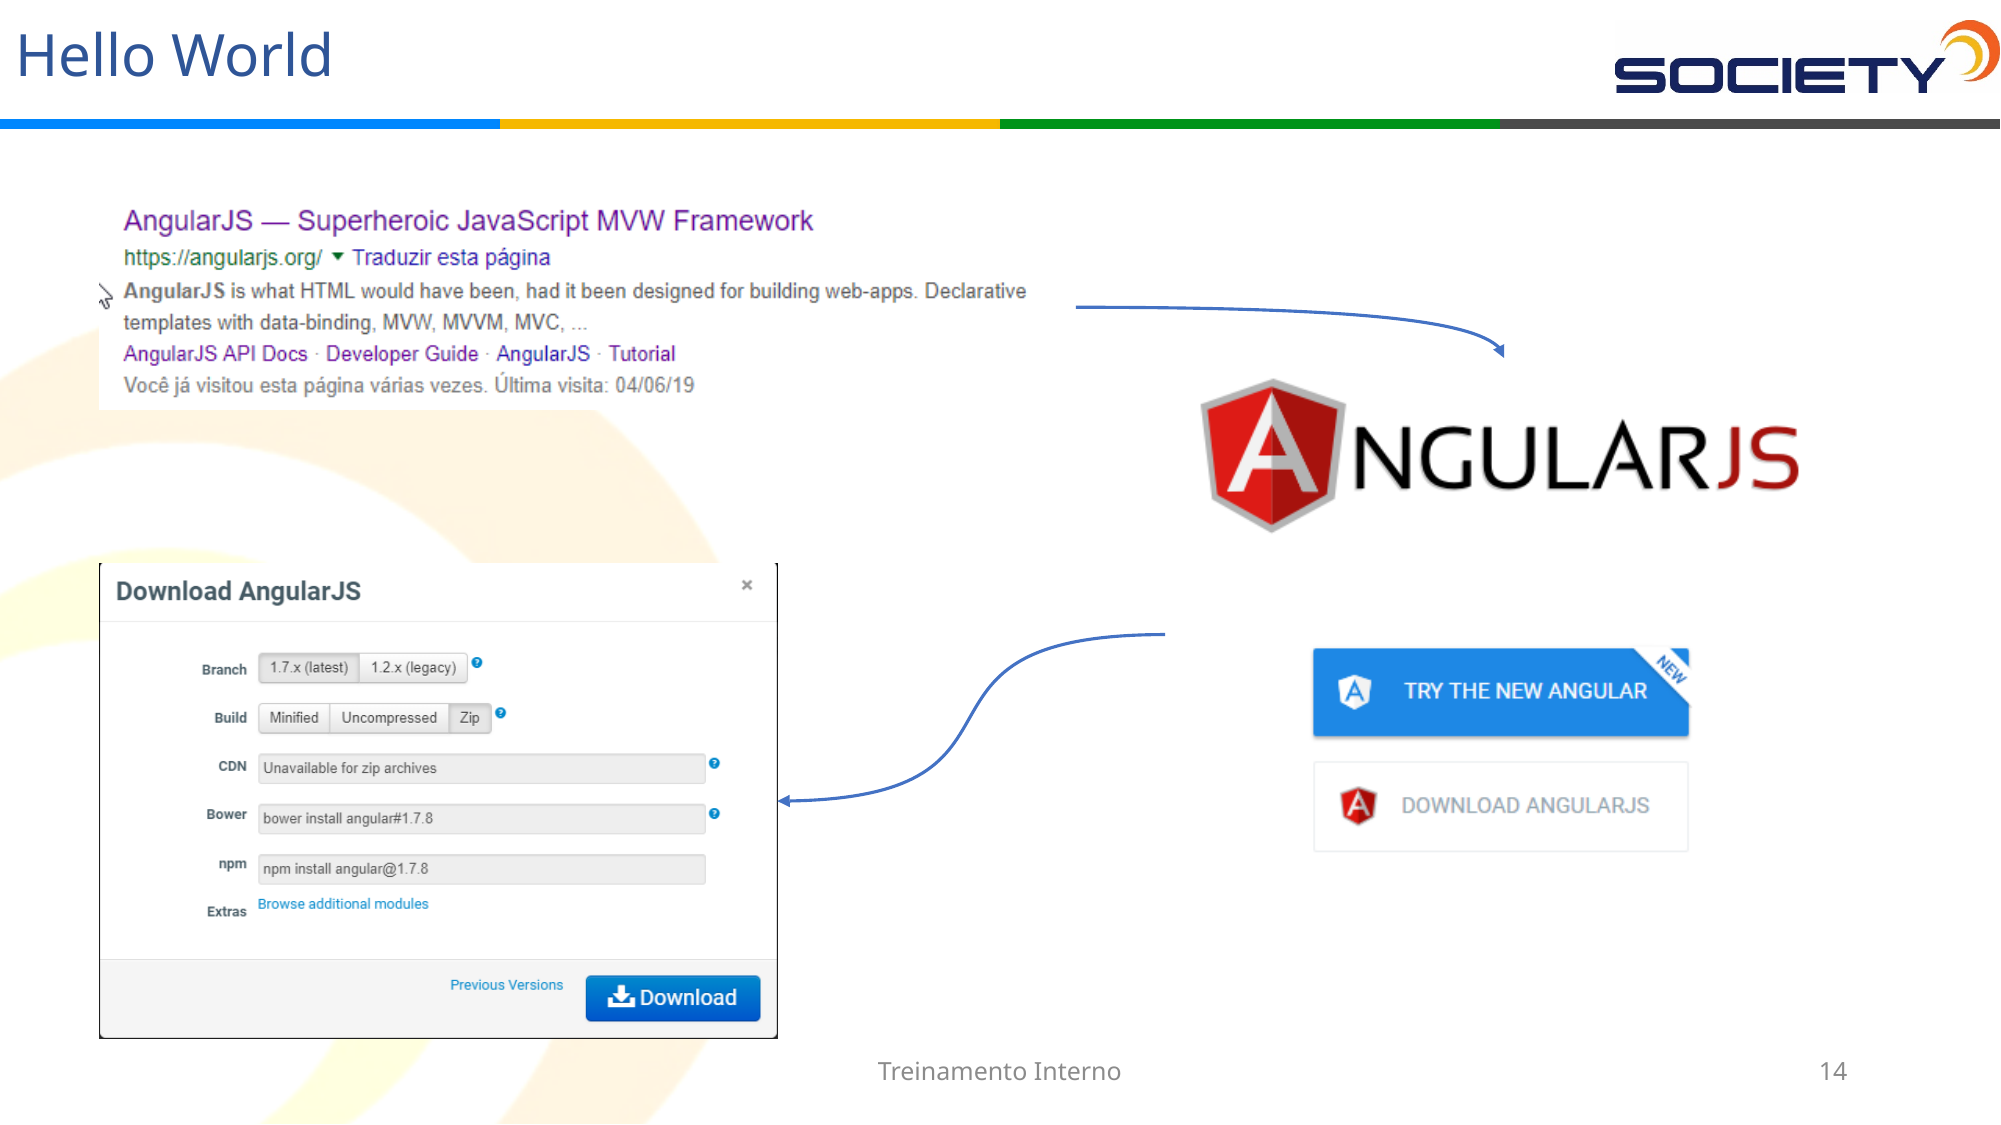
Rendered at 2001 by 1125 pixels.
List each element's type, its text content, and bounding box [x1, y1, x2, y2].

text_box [777, 634, 1166, 802]
picture [99, 204, 1076, 410]
title Hello World [0, 0, 2000, 117]
picture [0, 119, 2000, 129]
slide_number 14 [1412, 1042, 1863, 1103]
footer Treinamento Interno [662, 1042, 1338, 1103]
picture [1165, 357, 1844, 912]
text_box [1075, 307, 1505, 358]
picture [99, 563, 778, 1039]
